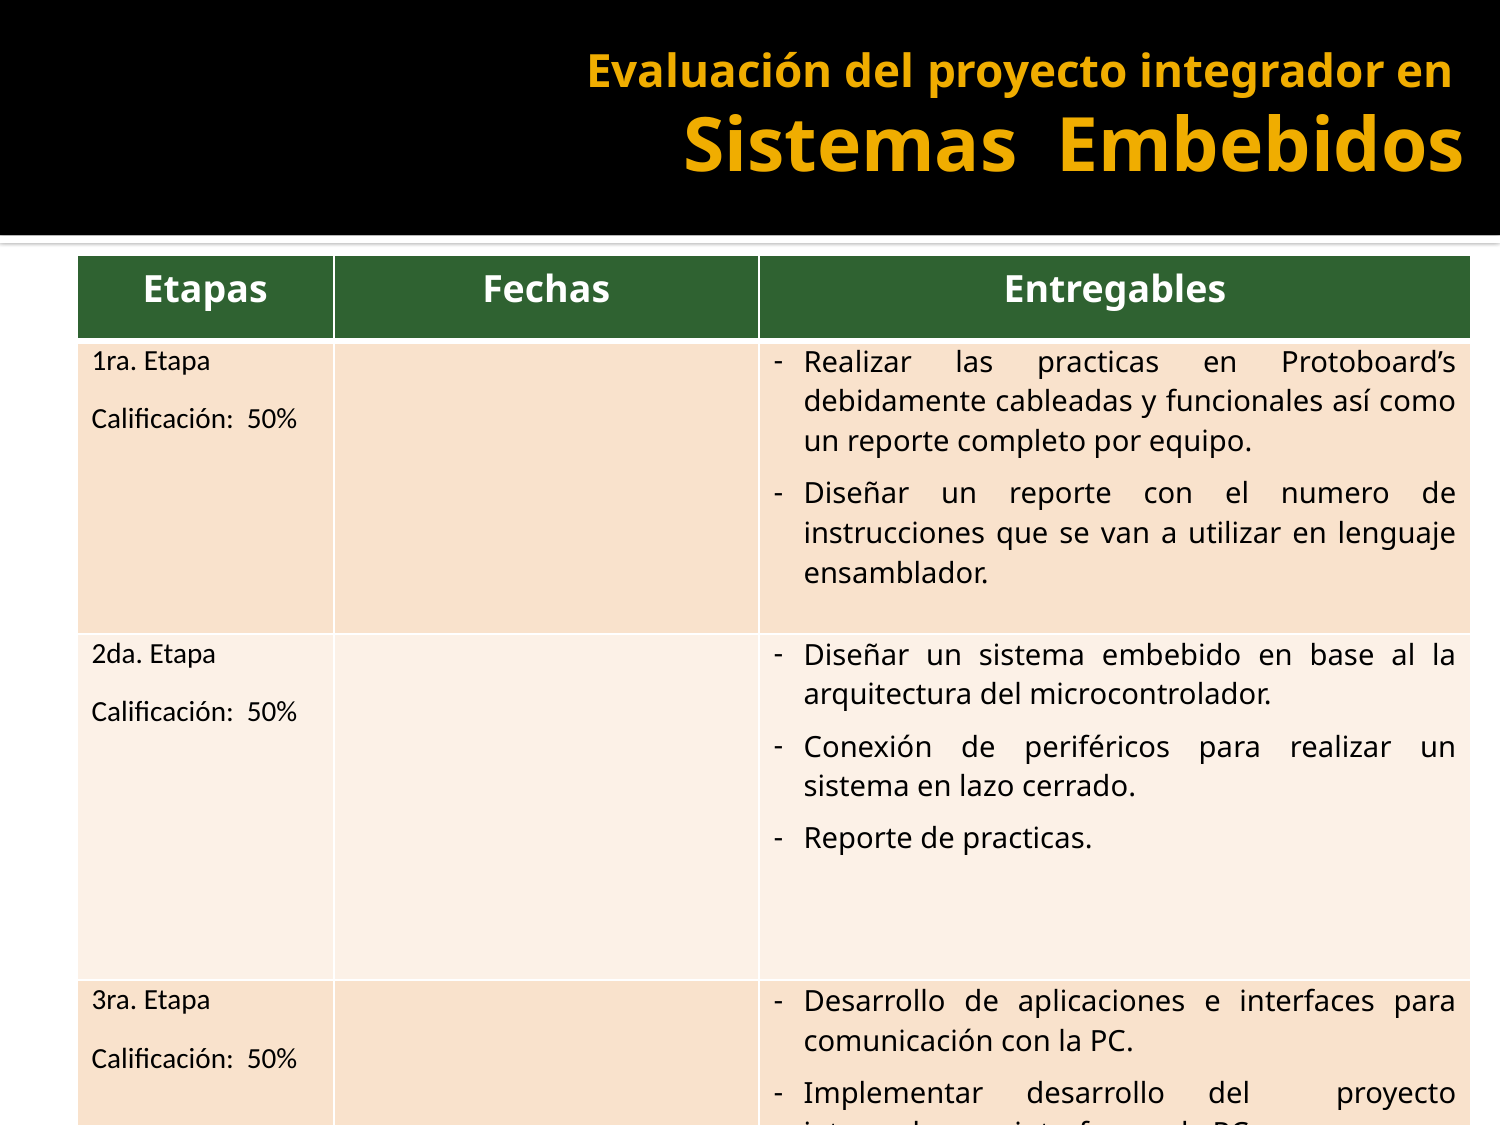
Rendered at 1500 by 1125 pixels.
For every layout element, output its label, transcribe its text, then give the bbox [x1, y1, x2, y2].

table_cell Diseñar un sistema embebido en base al la arquitectura del microcontrolador. Conexión de periféricos para realizar un sistema en lazo cerrado. Reporte de practicas. [760, 635, 1470, 979]
table_cell Desarrollo de aplicaciones e interfaces para comunicación con la PC. Implementar desarrollo del proyecto integrador con interfaces a la PC. [760, 981, 1470, 1125]
title Evaluación del proyecto integrador en Sistemas Embebidos [0, 11, 1474, 218]
table_cell 2da. Etapa Calificación: 50% [78, 635, 333, 979]
table_header Etapas [78, 256, 333, 338]
table_header Entregables [760, 256, 1470, 338]
table_cell [335, 344, 758, 633]
table_cell [335, 981, 758, 1125]
table_cell 1ra. Etapa Calificación: 50% [78, 344, 333, 633]
table_cell Realizar las practicas en Protoboard’s debidamente cableadas y funcionales así como un reporte completo por equipo. Diseñar un reporte con el numero de instrucciones que se van a utilizar en lenguaje ensamblador. [760, 344, 1470, 633]
table_cell 3ra. Etapa Calificación: 50% [78, 981, 333, 1125]
table_header Fechas [335, 256, 758, 338]
table_cell [335, 635, 758, 979]
